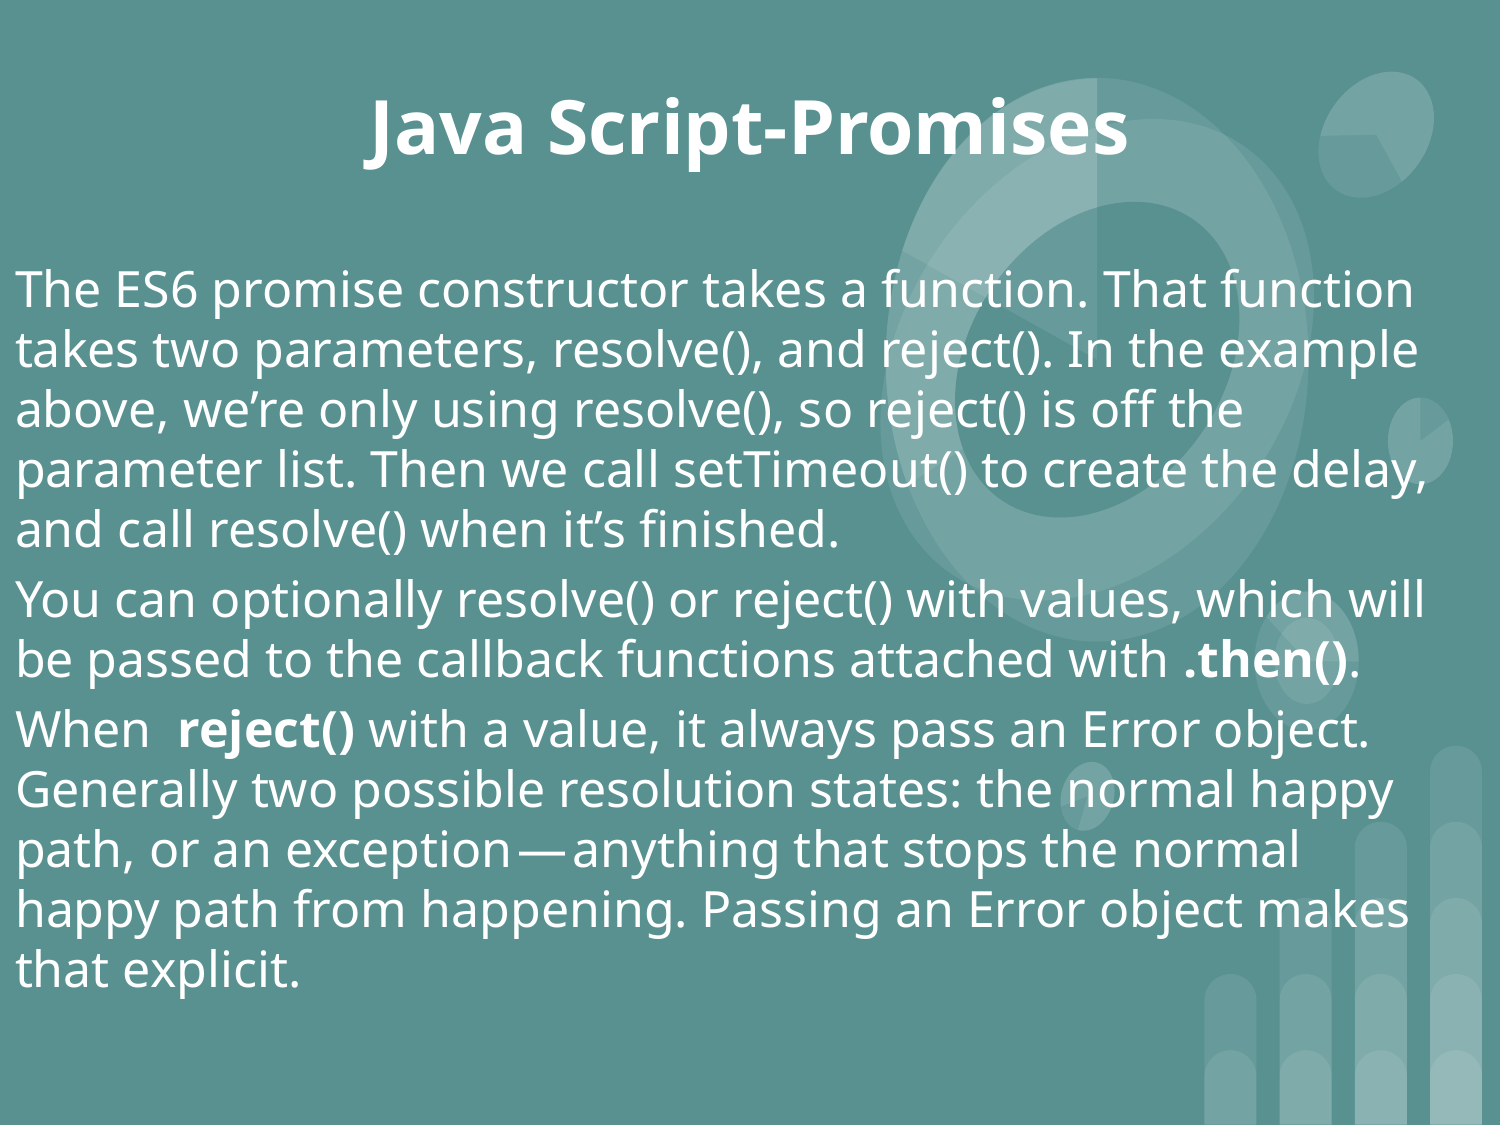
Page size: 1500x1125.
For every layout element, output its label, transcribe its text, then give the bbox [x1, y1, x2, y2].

title Java Script-Promises [112, 50, 1388, 199]
subtitle The ES6 promise constructor takes a function. That function takes two parameters, resolve(), and reject(). In the example above, we’re only using resolve(), so reject() is off the parameter list. Then we call setTimeout() to create the delay, and call resolve() when it’s finished. You can optionally resolve() or reject() with values, which will be passed to the callback functions attached with .then(). When reject() with a value, it always pass an Error object. Generally two possible resolution states: the normal happy path, or an exception — anything that stops the normal happy path from happening. Passing an Error object makes that explicit. [0, 249, 1463, 1100]
